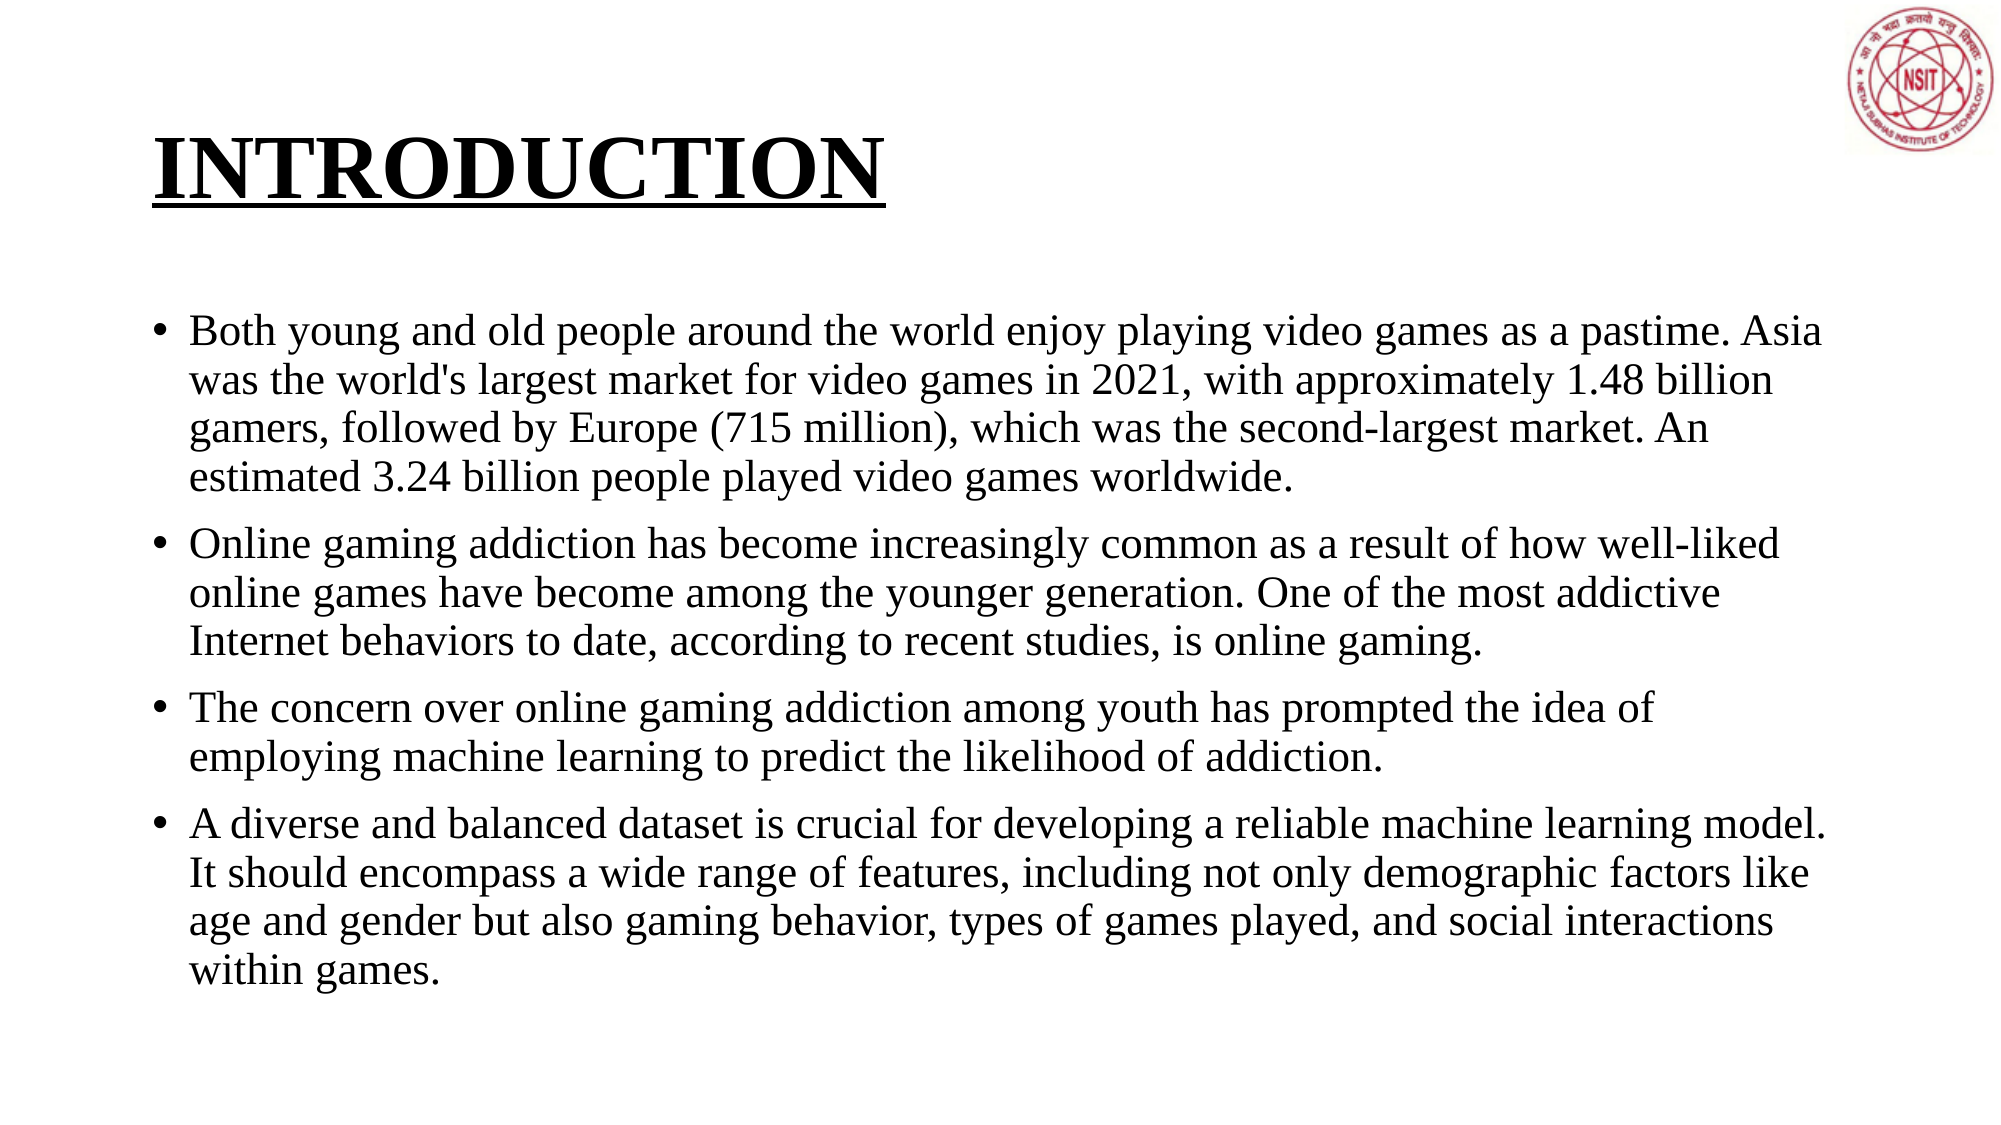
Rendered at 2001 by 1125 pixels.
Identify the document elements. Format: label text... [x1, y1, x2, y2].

title INTRODUCTION [137, 59, 1863, 278]
list Both young and old people around the world enjoy playing video games as a pastime. Asia was the world's largest market for video games in 2021, with approximately 1.48 billion gamers, followed by Europe (715 million), which was the second-largest market. An estimated 3.24 billion people played video games worldwide. Online gaming addiction has become increasingly common as a result of how well-liked online games have become among the younger generation. One of the most addictive Internet behaviors to date, according to recent studies, is online gaming. The concern over online gaming addiction among youth has prompted the idea of employing machine learning to predict the likelihood of addiction. A diverse and balanced dataset is crucial for developing a reliable machine learning model. It should encompass a wide range of features, including not only demographic factors like age and gender but also gaming behavior, types of games played, and social interactions within games. [137, 299, 1863, 1014]
picture [1814, 4, 2000, 169]
